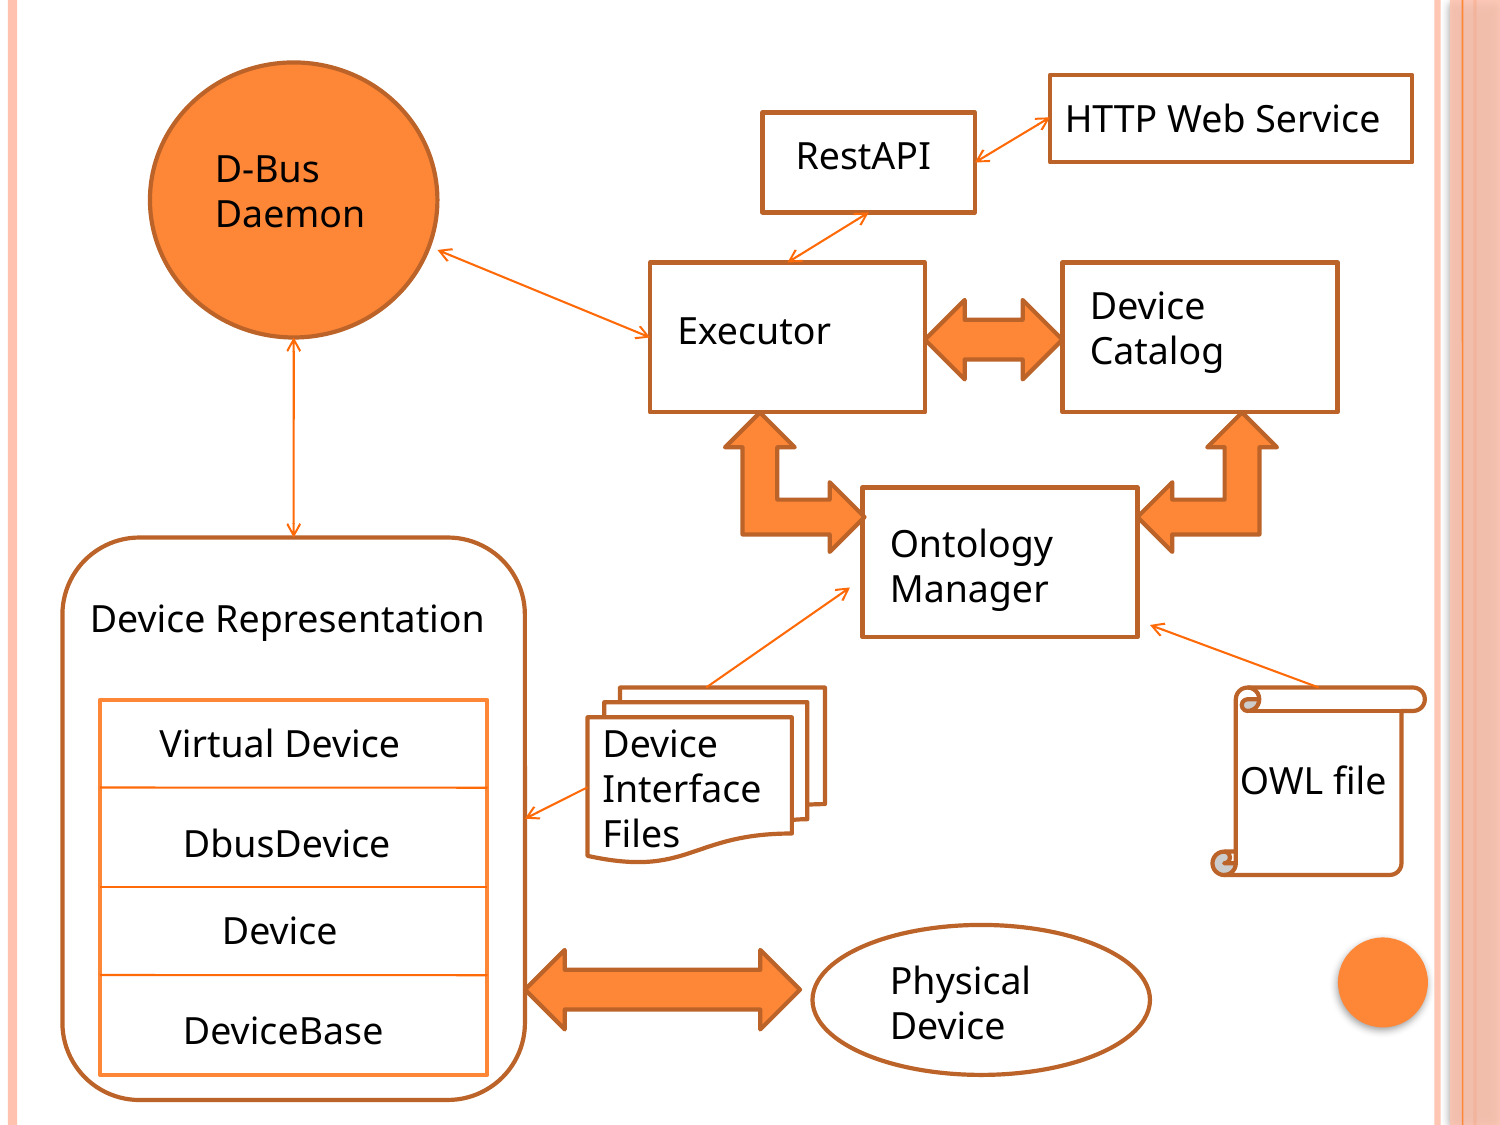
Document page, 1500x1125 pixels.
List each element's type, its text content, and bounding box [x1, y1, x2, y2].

text_box DbusDevice [99, 812, 488, 873]
text_box [98, 793, 489, 888]
text_box RestAPI [780, 124, 947, 185]
text_box [98, 893, 489, 975]
text_box Executor [662, 299, 913, 360]
text_box [648, 260, 927, 414]
text_box DeviceBase [99, 999, 488, 1060]
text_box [735, 573, 837, 702]
text_box OWL file [1224, 749, 1413, 810]
text_box Device Interface Files [587, 712, 838, 863]
text_box [860, 485, 1140, 639]
text_box [810, 922, 1153, 1078]
text_box [1210, 810, 1404, 878]
text_box Device [103, 899, 484, 960]
text_box HTTP Web Service [1049, 87, 1413, 148]
text_box Device Representation [75, 587, 500, 693]
text_box [760, 110, 977, 215]
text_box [1202, 571, 1267, 742]
text_box [60, 535, 528, 1103]
text_box [922, 298, 1065, 382]
text_box Ontology Manager [875, 512, 1125, 618]
text_box D-Bus Daemon [199, 137, 413, 243]
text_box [802, 196, 854, 279]
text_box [974, 117, 1051, 163]
text_box [98, 980, 489, 1077]
text_box [1060, 260, 1340, 414]
text_box [522, 948, 803, 1032]
text_box [147, 60, 440, 340]
text_box Device Catalog [1074, 274, 1325, 380]
text_box [723, 410, 867, 554]
text_box [602, 685, 828, 712]
text_box [1048, 73, 1414, 164]
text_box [524, 787, 588, 820]
text_box Virtual Device [125, 712, 450, 773]
text_box [1267, 685, 1427, 749]
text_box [436, 249, 651, 338]
text_box [1135, 410, 1279, 554]
text_box Physical Device [875, 949, 1063, 1055]
text_box [98, 698, 489, 788]
